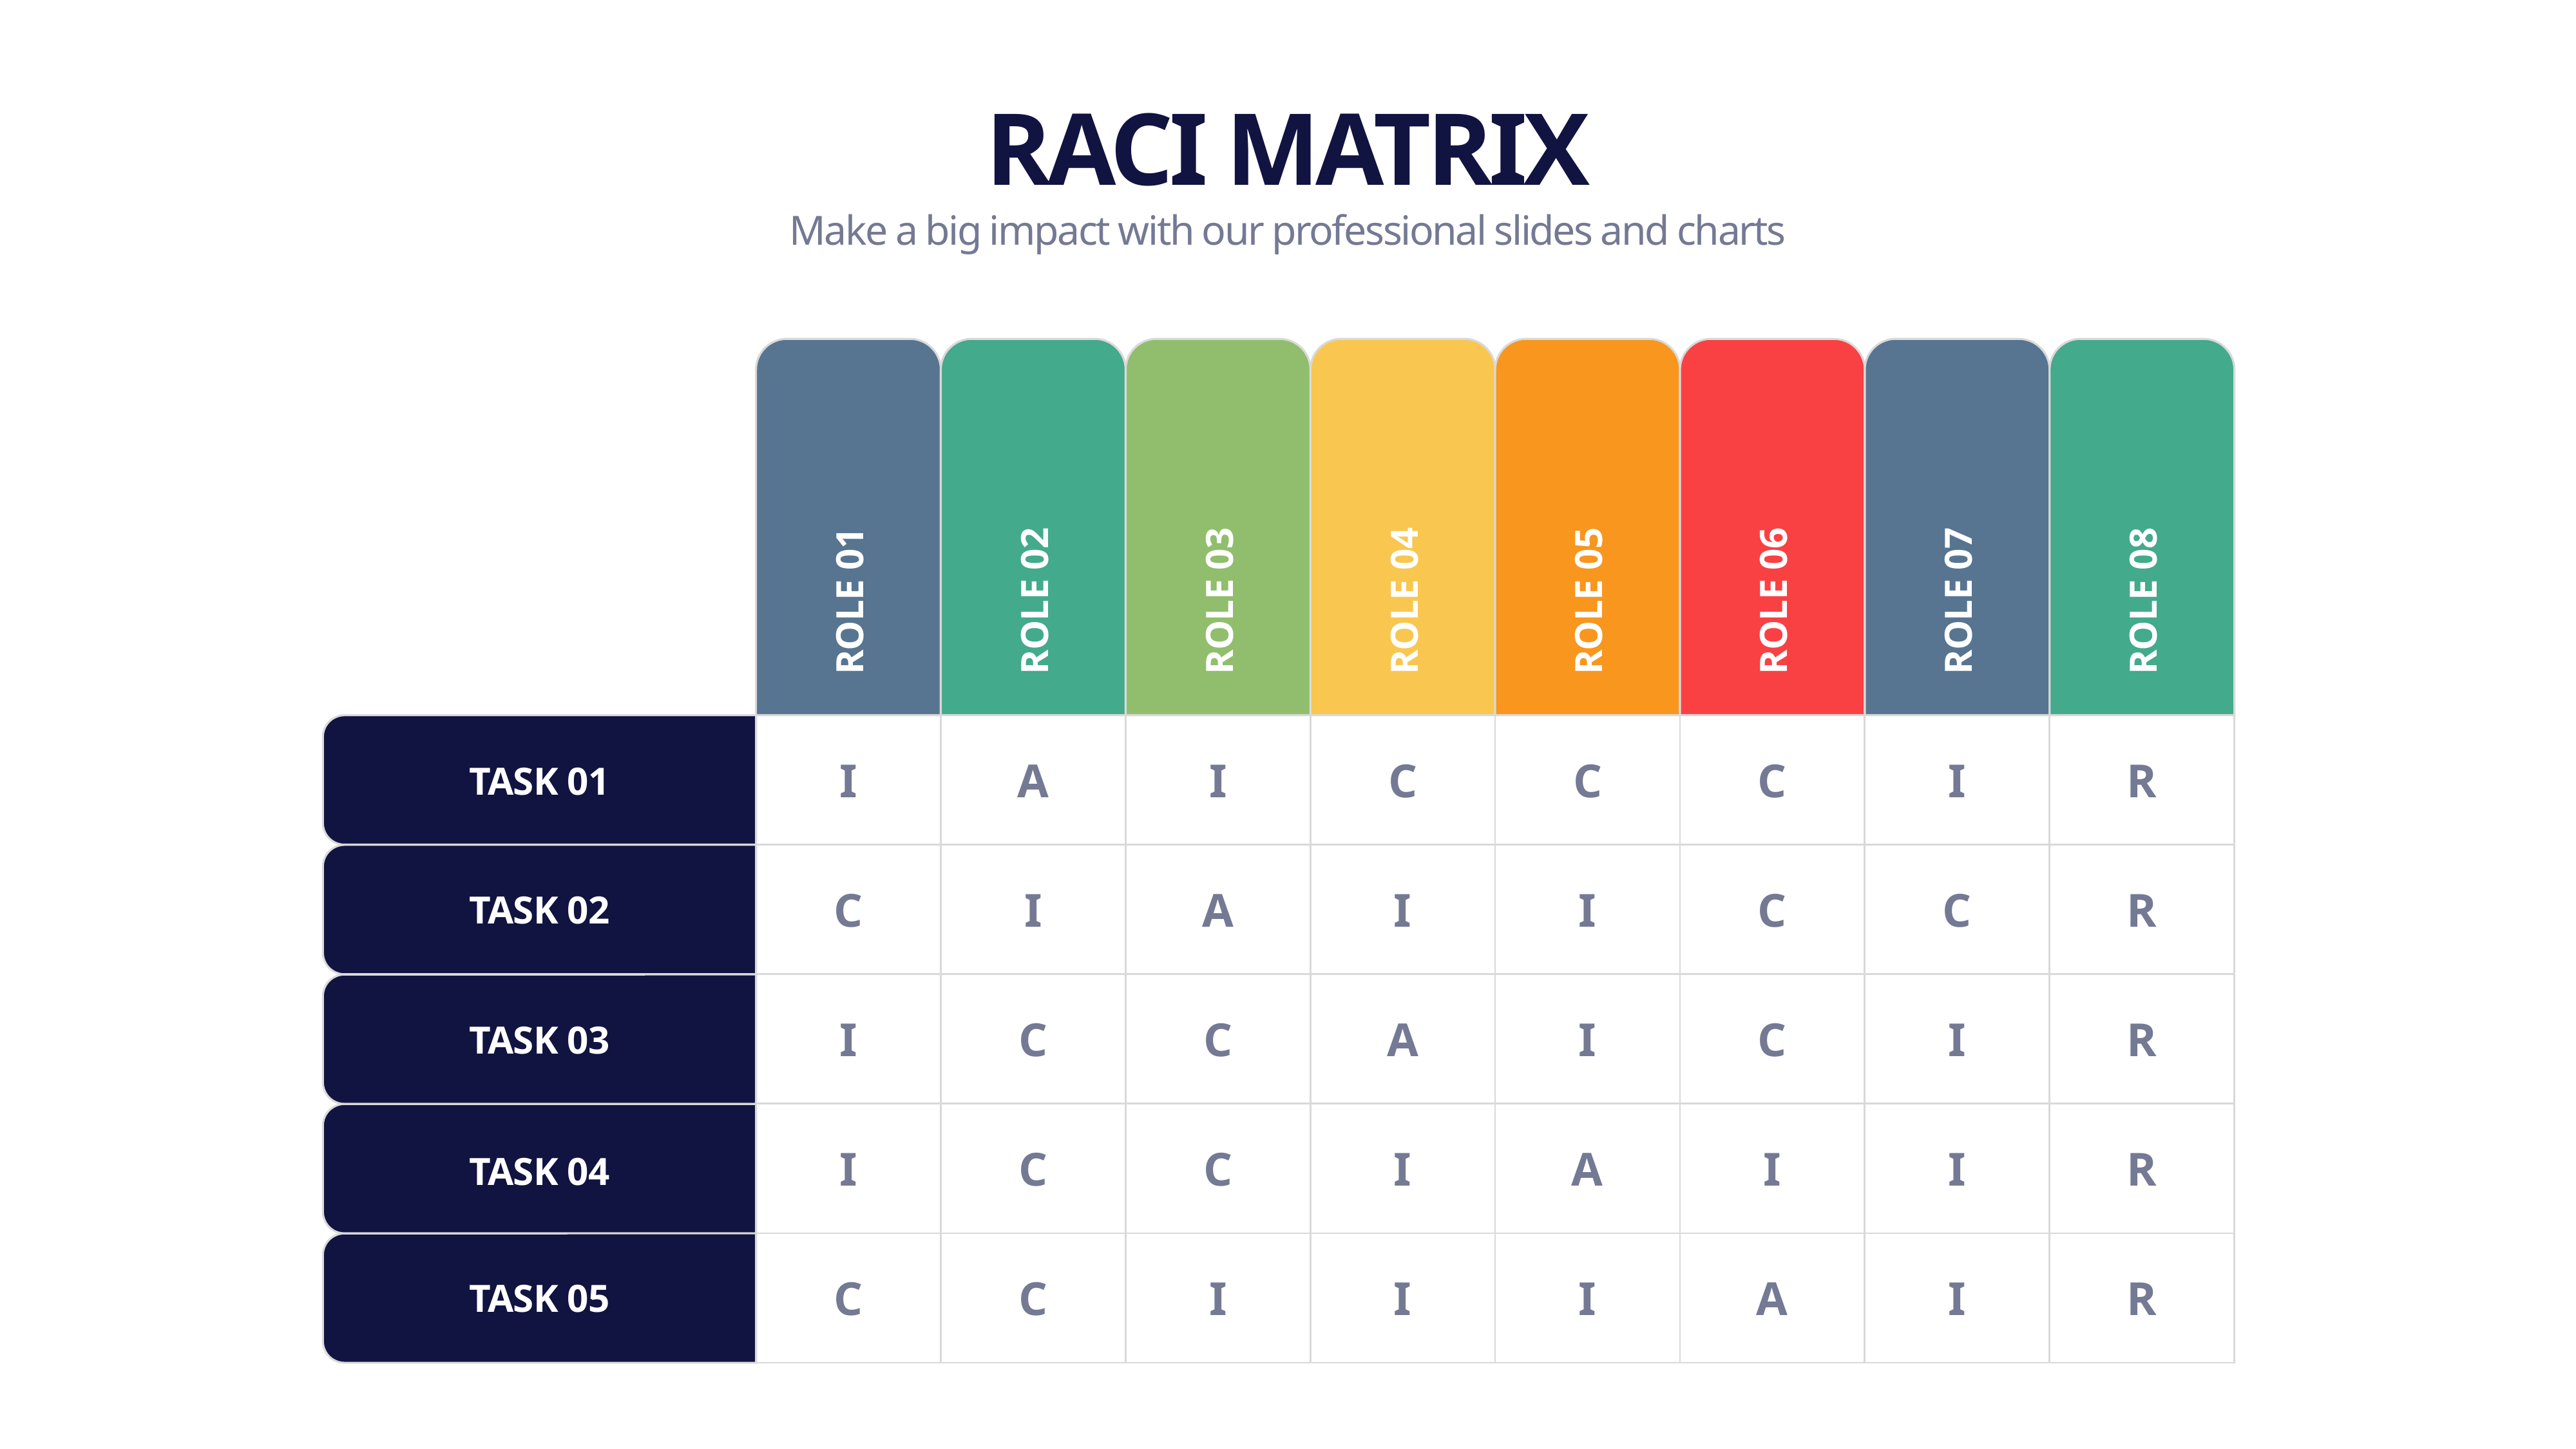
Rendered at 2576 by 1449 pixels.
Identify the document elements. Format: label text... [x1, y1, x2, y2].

text_box TASK 05 [382, 1269, 697, 1325]
text_box ROLE 05 [1560, 370, 1615, 685]
text_box TASK 02 [382, 882, 697, 936]
text_box ROLE 02 [1006, 370, 1061, 685]
text_box [1125, 338, 1310, 716]
table_header I [1865, 716, 2048, 844]
table_cell C [942, 1104, 1125, 1233]
table_cell C [942, 1234, 1125, 1362]
table_cell C [1127, 1104, 1310, 1233]
text_box RACI MATRIX [160, 80, 2416, 200]
table_cell C [757, 1234, 940, 1362]
table_cell C [1865, 846, 2048, 973]
table_cell I [1312, 1234, 1494, 1362]
table_cell I [757, 975, 940, 1103]
table_cell I [1127, 1234, 1310, 1362]
table_header C [1312, 716, 1494, 844]
text_box [1679, 338, 1865, 716]
text_box TASK 03 [382, 1011, 697, 1066]
table_cell I [1312, 1104, 1494, 1233]
table_cell C [1127, 975, 1310, 1103]
text_box [1310, 338, 1495, 716]
text_box ROLE 06 [1745, 370, 1800, 685]
table_cell C [1681, 975, 1864, 1103]
table_cell I [1865, 1234, 2048, 1362]
table_header R [2050, 716, 2233, 844]
text_box ROLE 03 [1190, 370, 1246, 685]
table_cell I [1496, 846, 1679, 973]
text_box [1494, 338, 1680, 716]
table_cell I [1312, 846, 1494, 973]
text_box ROLE 04 [1375, 370, 1431, 685]
table_header I [757, 716, 940, 844]
text_box Make a big impact with our professional slides and charts [160, 200, 2416, 258]
table_cell A [1681, 1234, 1864, 1362]
table_cell A [1312, 975, 1494, 1103]
table_cell C [942, 975, 1125, 1103]
text_box [322, 1233, 757, 1364]
text_box ROLE 01 [821, 370, 876, 685]
table_cell I [1681, 1104, 1864, 1233]
text_box [322, 974, 757, 1104]
text_box [322, 1103, 757, 1233]
table_cell R [2050, 975, 2233, 1103]
text_box [940, 338, 1125, 716]
table_cell I [757, 1104, 940, 1233]
table_cell R [2050, 1234, 2233, 1362]
text_box [755, 338, 941, 716]
table_cell A [1127, 846, 1310, 973]
table_cell I [1496, 975, 1679, 1103]
table_header C [1681, 716, 1864, 844]
text_box ROLE 08 [2114, 370, 2170, 685]
text_box [322, 844, 757, 974]
table_cell I [1865, 1104, 2048, 1233]
table_cell A [1496, 1104, 1679, 1233]
text_box [2048, 338, 2235, 716]
table_cell I [942, 846, 1125, 973]
table_cell R [2050, 846, 2233, 973]
table_cell I [1865, 975, 2048, 1103]
text_box [322, 714, 757, 845]
table_cell C [757, 846, 940, 973]
text_box TASK 04 [382, 1142, 697, 1198]
table_cell R [2050, 1104, 2233, 1233]
text_box TASK 01 [382, 752, 697, 808]
table_cell C [1681, 846, 1864, 973]
text_box [1864, 338, 2050, 716]
text_box ROLE 07 [1929, 370, 1985, 685]
table_header I [1127, 716, 1310, 844]
table_header C [1496, 716, 1679, 844]
table_cell I [1496, 1234, 1679, 1362]
table_header A [942, 716, 1125, 844]
